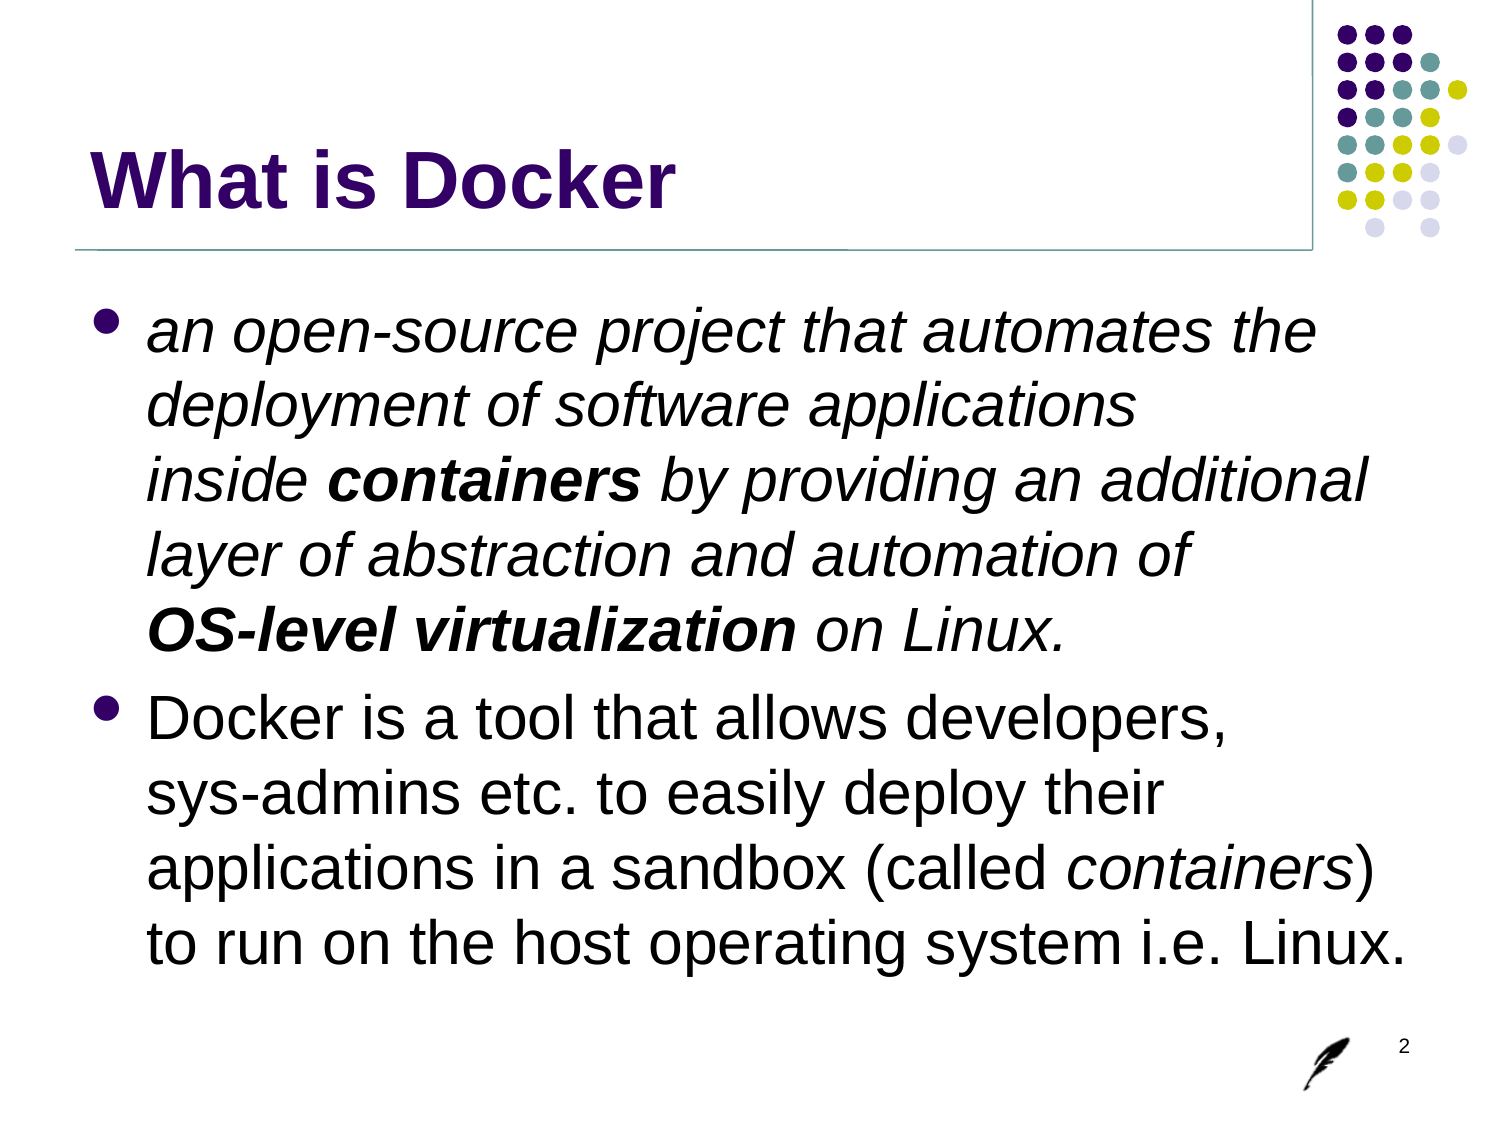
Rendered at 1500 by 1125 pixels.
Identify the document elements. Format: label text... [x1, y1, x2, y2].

list an open-source project that automates the deployment of software applications inside containers by providing an additional layer of abstraction and automation of OS-level virtualization on Linux. Docker is a tool that allows developers, sys-admins etc. to easily deploy their applications in a sandbox (called containers) to run on the host operating system i.e. Linux. [75, 282, 1425, 1006]
title What is Docker [75, 20, 1313, 233]
slide_number 2 [1074, 1025, 1425, 1100]
